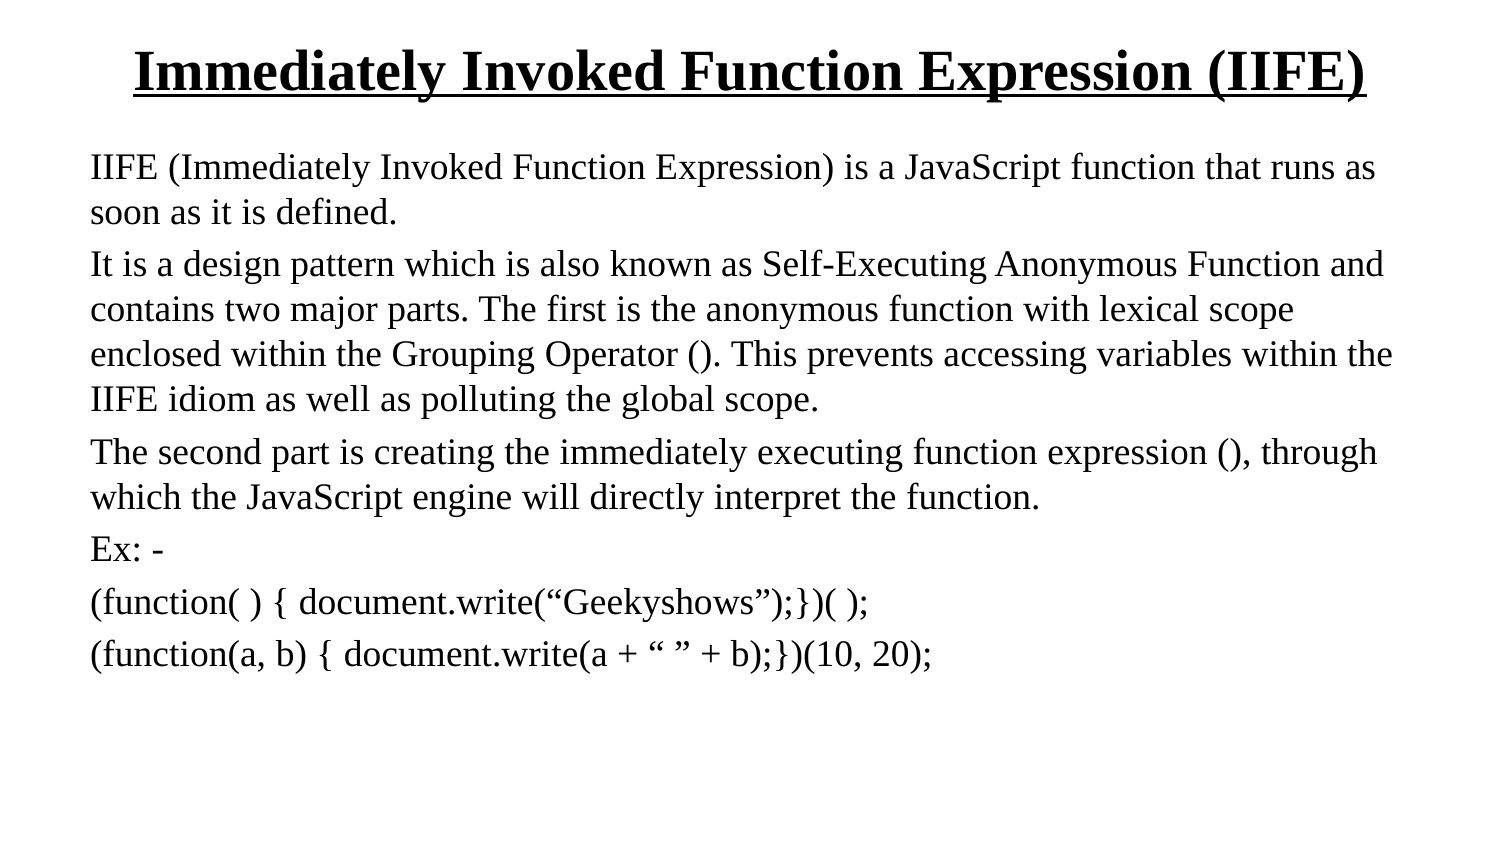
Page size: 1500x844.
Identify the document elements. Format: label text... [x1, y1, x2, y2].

title Immediately Invoked Function Expression (IIFE) [75, 0, 1425, 134]
list IIFE (Immediately Invoked Function Expression) is a JavaScript function that runs as soon as it is defined. It is a design pattern which is also known as Self-Executing Anonymous Function and contains two major parts. The first is the anonymous function with lexical scope enclosed within the Grouping Operator (). This prevents accessing variables within the IIFE idiom as well as polluting the global scope. The second part is creating the immediately executing function expression (), through which the JavaScript engine will directly interpret the function. Ex: - (function( ) { document.write(“Geekyshows”);})( ); (function(a, b) { document.write(a + “ ” + b);})(10, 20); [75, 134, 1425, 692]
